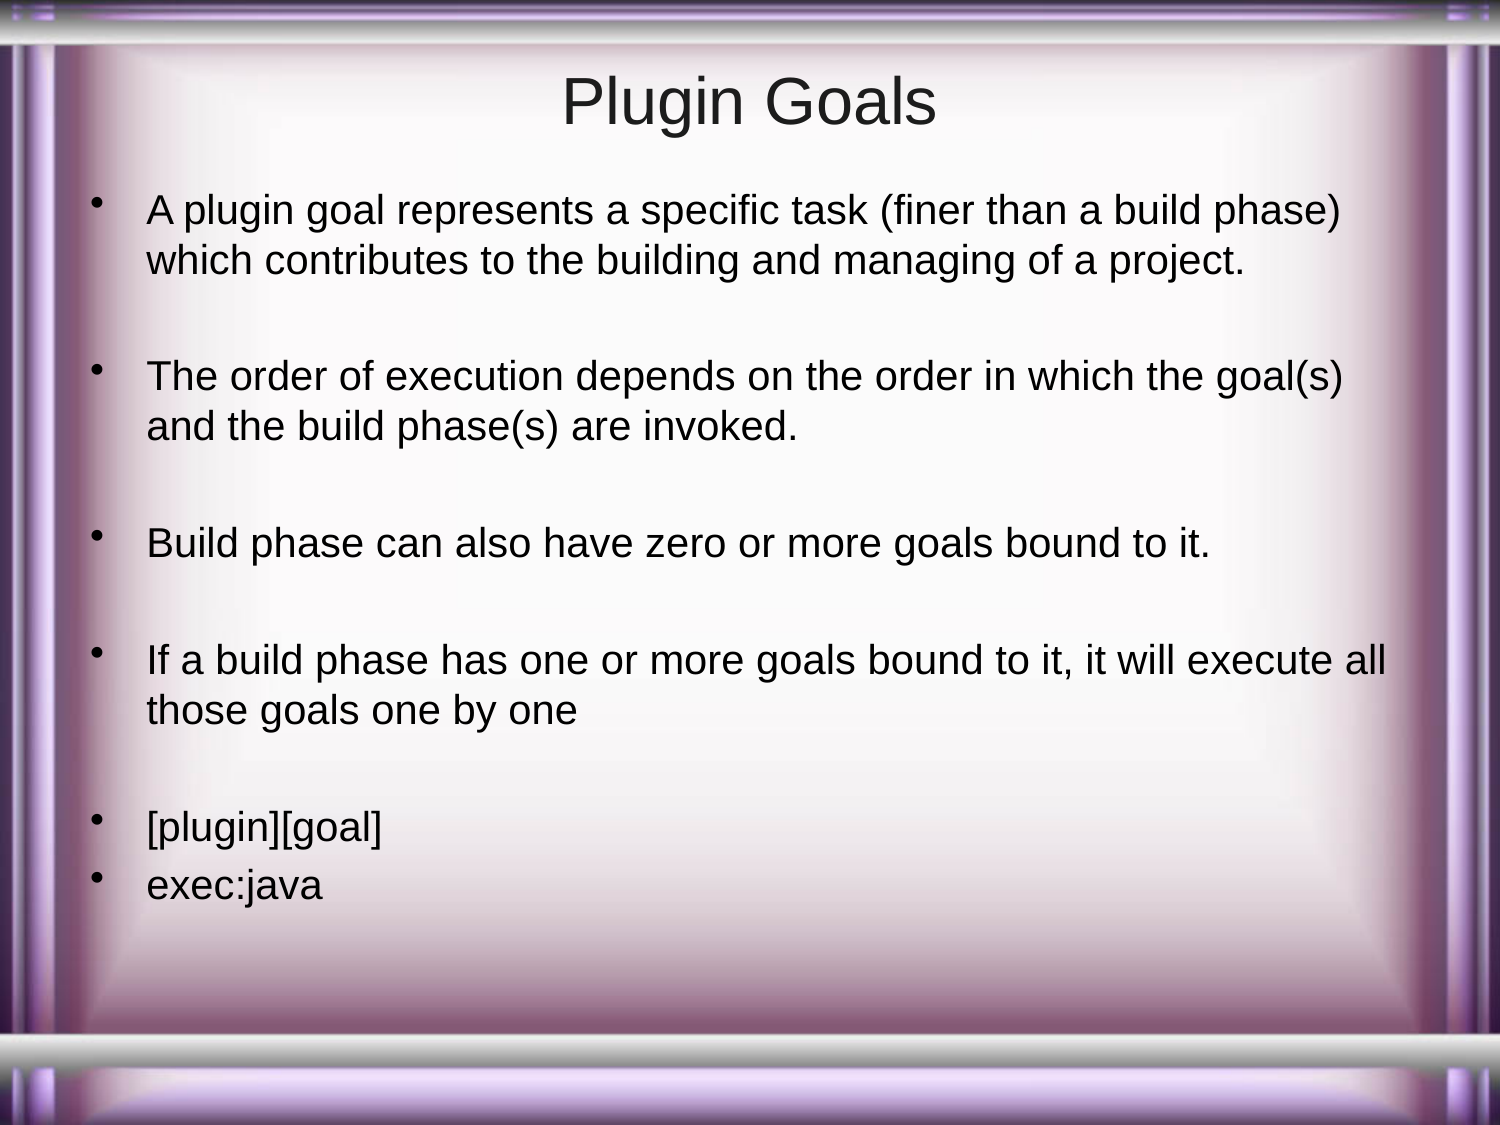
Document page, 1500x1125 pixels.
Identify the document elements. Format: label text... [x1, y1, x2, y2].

list A plugin goal represents a specific task (finer than a build phase) which contributes to the building and managing of a project. The order of execution depends on the order in which the goal(s) and the build phase(s) are invoked. Build phase can also have zero or more goals bound to it. If a build phase has one or more goals bound to it, it will execute all those goals one by one [plugin][goal] exec:java [75, 174, 1425, 1005]
title Plugin Goals [75, 45, 1425, 150]
picture [0, 0, 1500, 1125]
